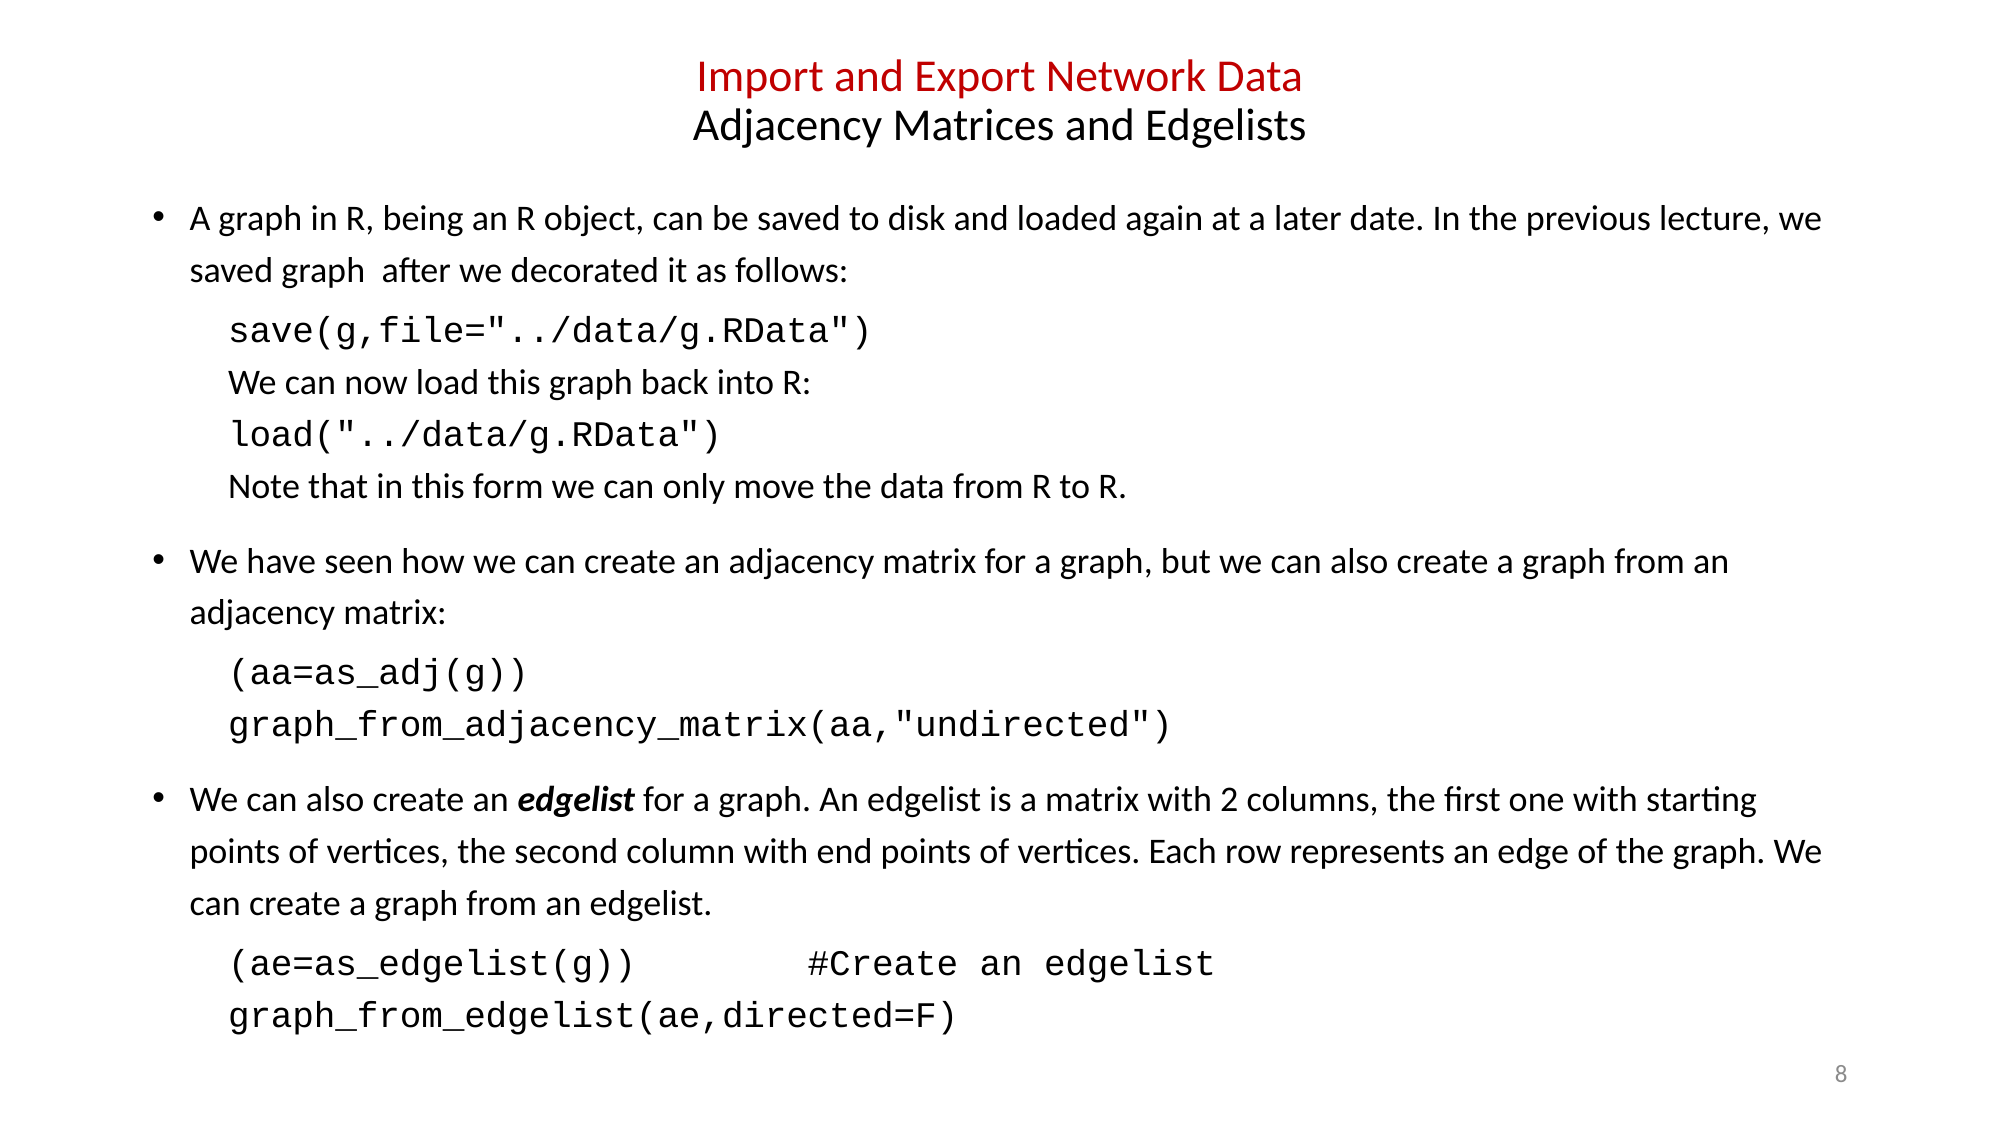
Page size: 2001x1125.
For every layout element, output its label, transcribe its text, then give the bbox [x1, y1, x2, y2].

slide_number 8 [1412, 1042, 1863, 1103]
title Import and Export Network Data Adjacency Matrices and Edgelists [137, 44, 1863, 159]
